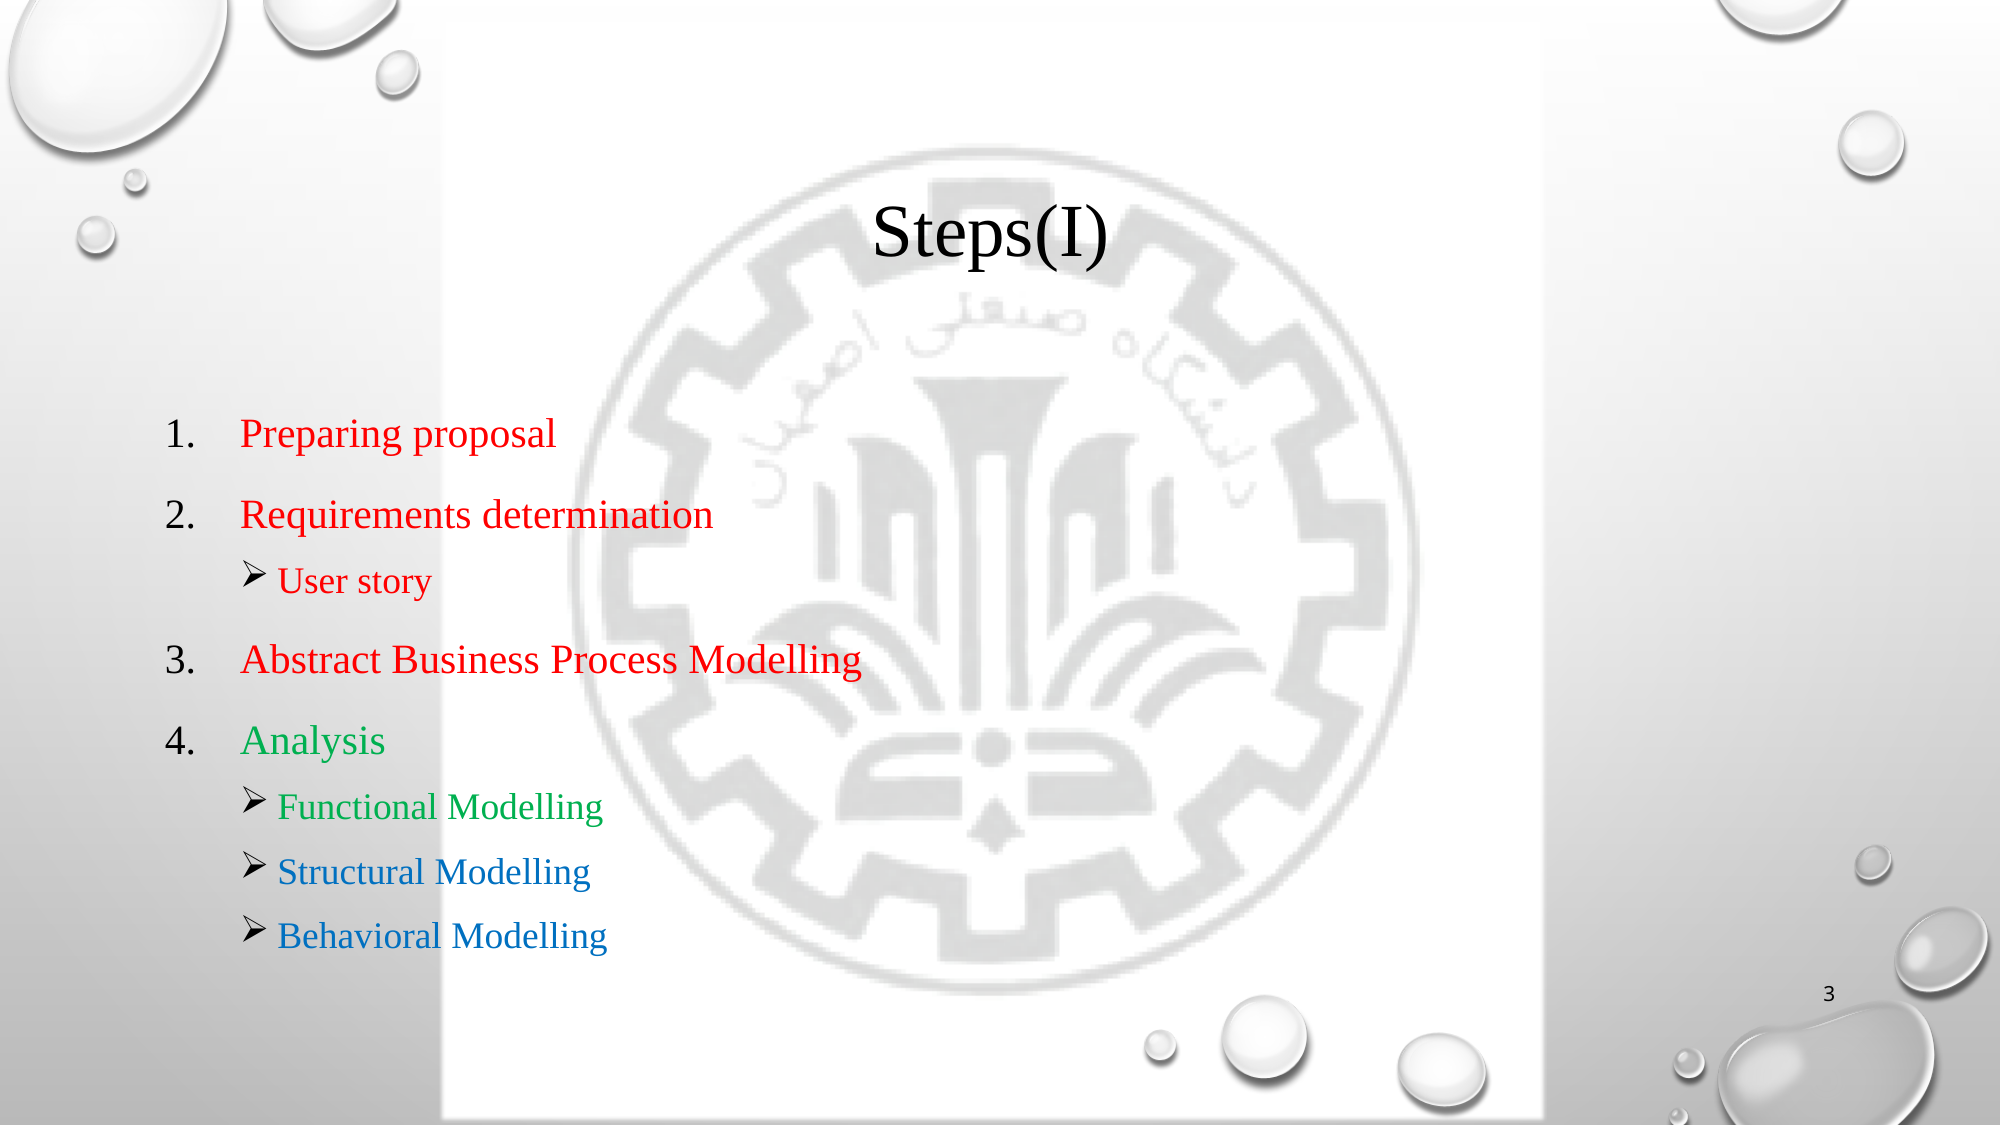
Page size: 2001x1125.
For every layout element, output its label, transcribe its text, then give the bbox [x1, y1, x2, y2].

title Steps(I) [149, 101, 1851, 364]
slide_number 3 [1724, 965, 1851, 1025]
picture [0, 0, 2000, 1125]
list Preparing proposal Requirements determination User story Abstract Business Process Modelling Analysis Functional Modelling Structural Modelling Behavioral Modelling [149, 388, 1850, 1106]
